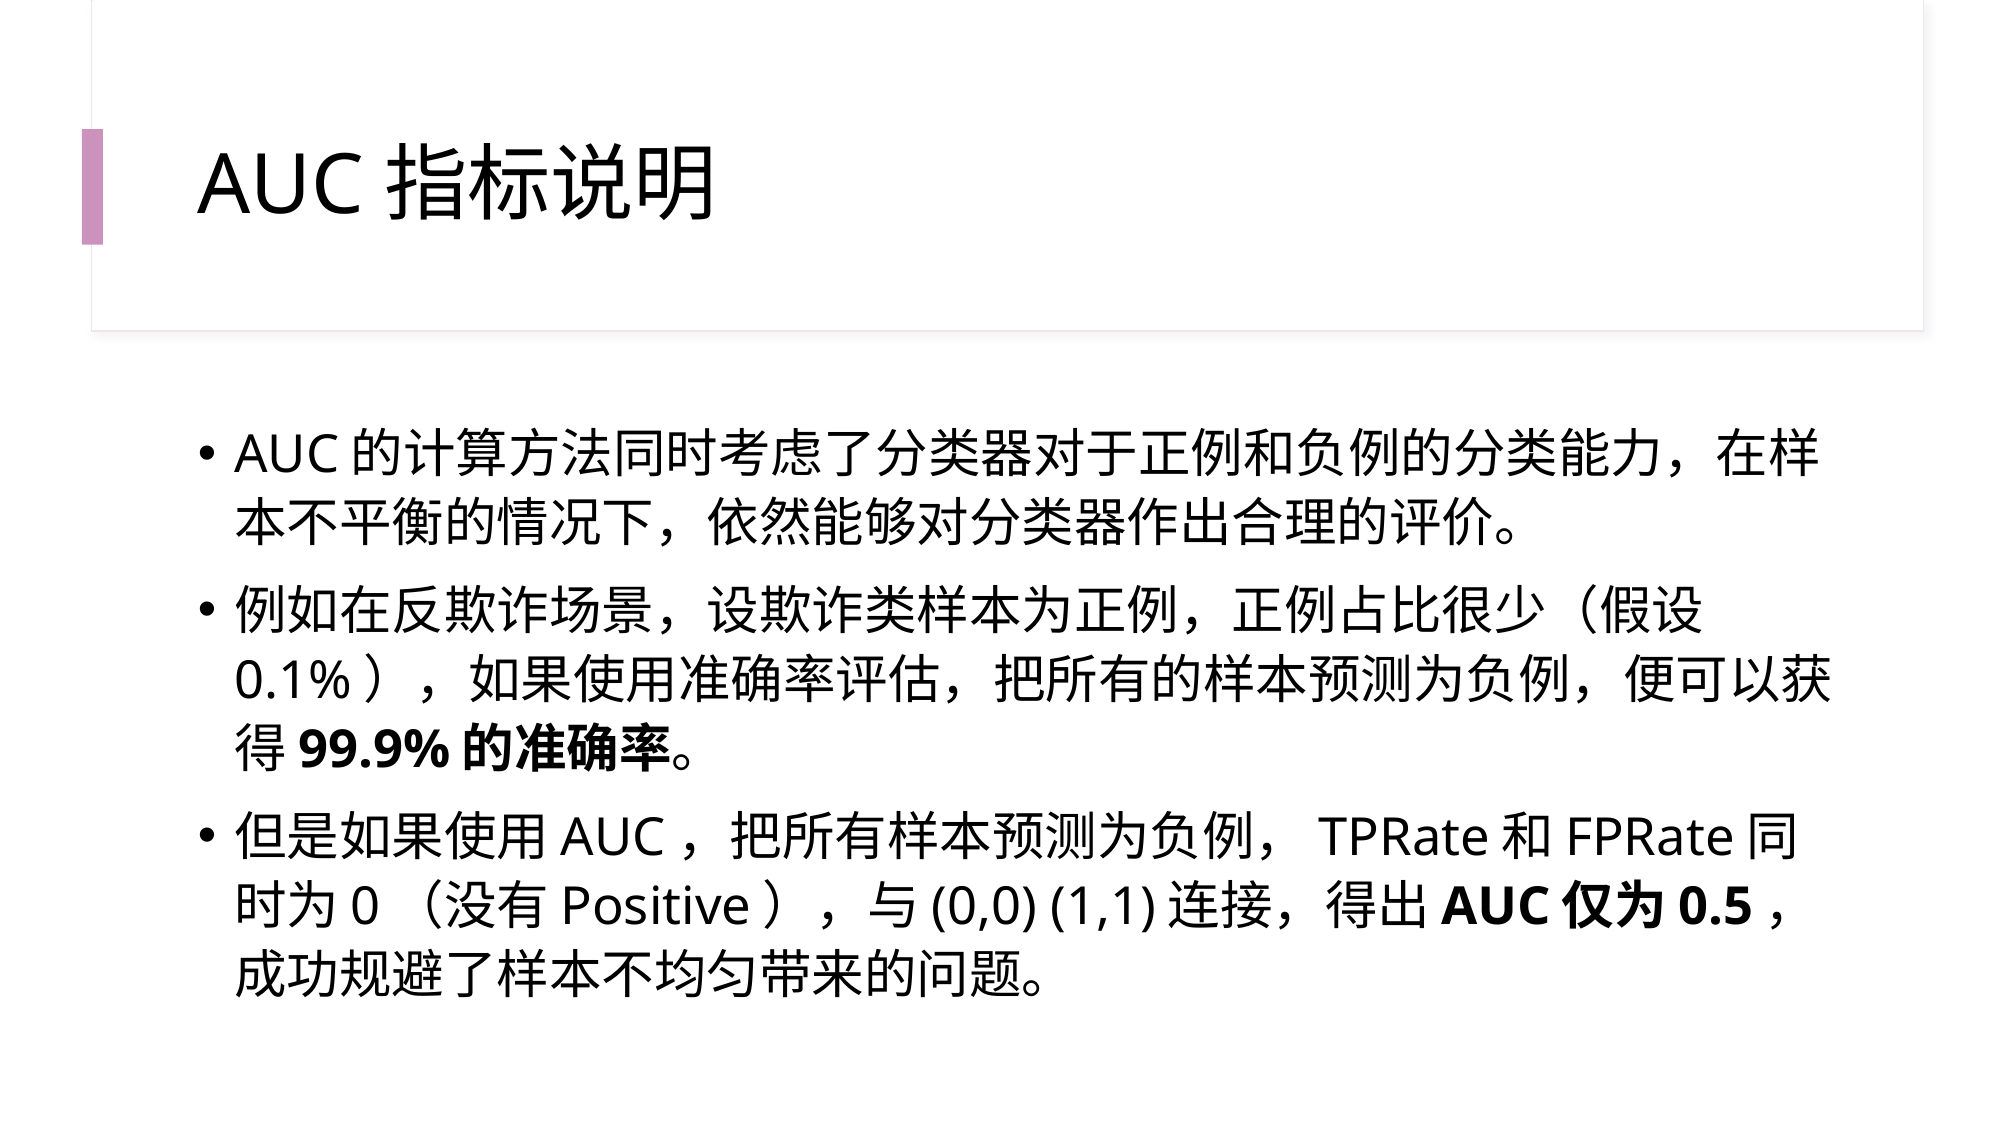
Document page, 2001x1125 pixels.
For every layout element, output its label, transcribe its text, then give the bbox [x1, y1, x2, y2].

title AUC指标说明 [183, 90, 1851, 284]
list AUC的计算方法同时考虑了分类器对于正例和负例的分类能力，在样本不平衡的情况下，依然能够对分类器作出合理的评价。 例如在反欺诈场景，设欺诈类样本为正例，正例占比很少（假设0.1%），如果使用准确率评估，把所有的样本预测为负例，便可以获得99.9%的准确率。 但是如果使用AUC，把所有样本预测为负例，TPRate和FPRate同时为0（没有Positive），与(0,0) (1,1)连接，得出AUC仅为0.5，成功规避了样本不均匀带来的问题。 [183, 406, 1851, 1013]
